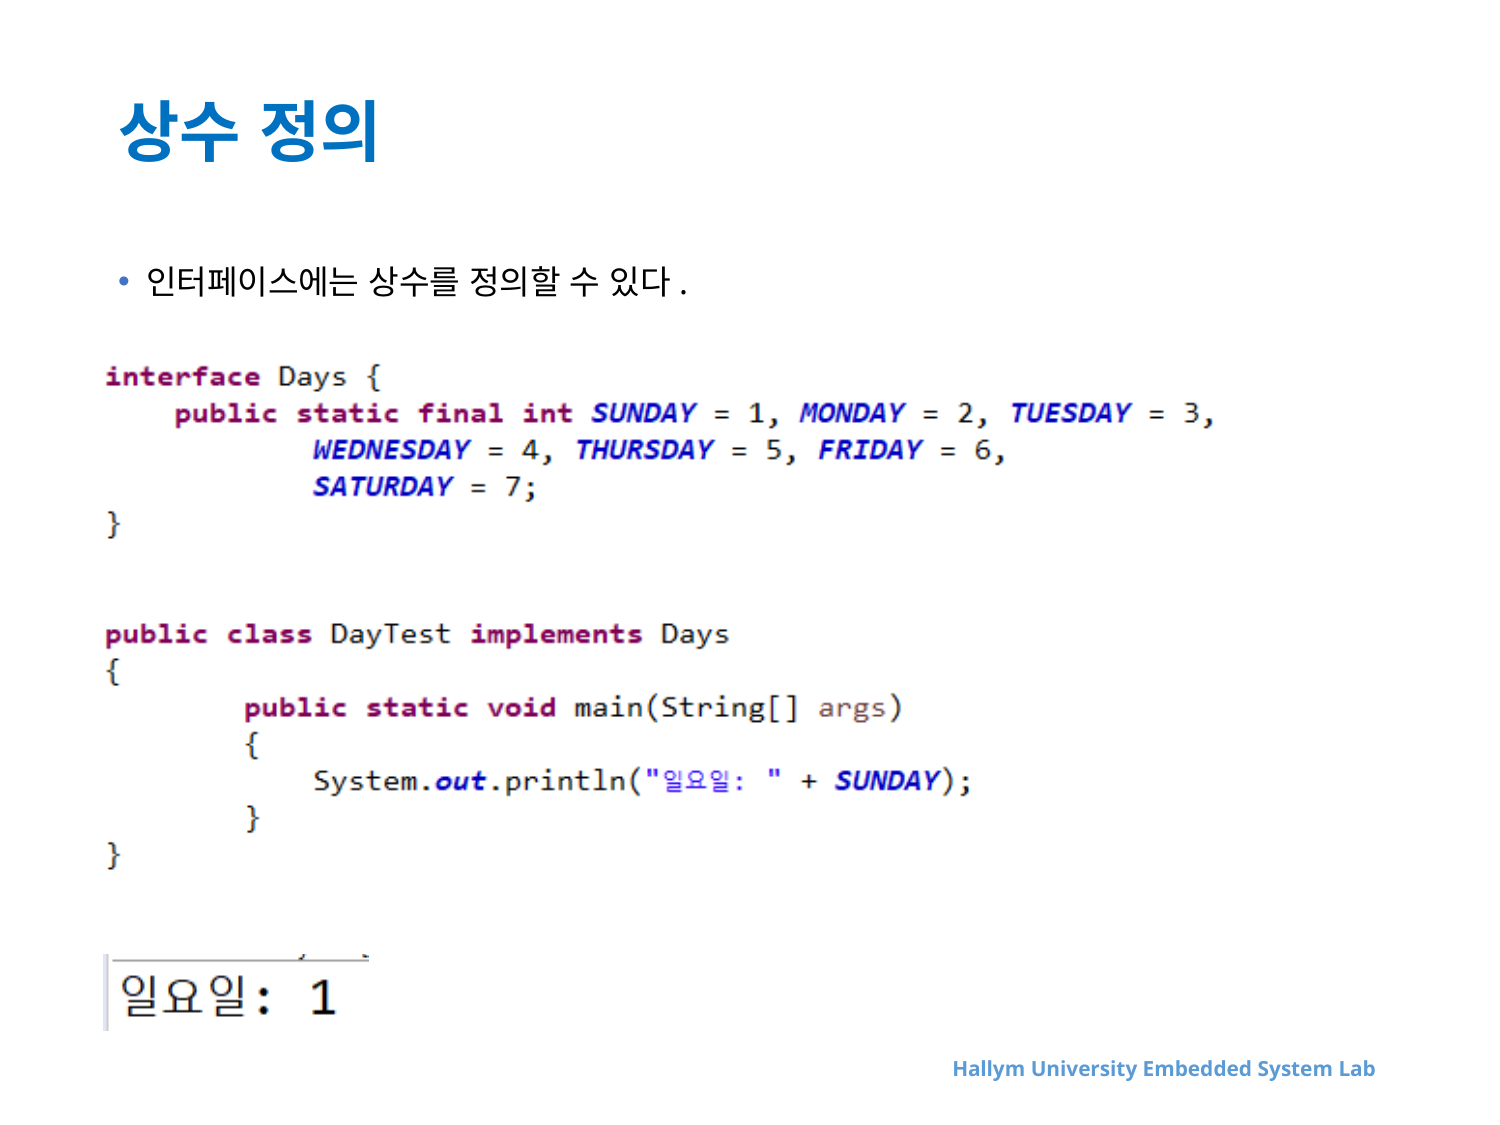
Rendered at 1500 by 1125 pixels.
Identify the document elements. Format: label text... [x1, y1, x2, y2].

picture [103, 357, 1222, 897]
picture [103, 954, 369, 1031]
list 인터페이스에는 상수를 정의할 수 있다. [103, 241, 1397, 1014]
footer Hallym University Embedded System Lab [876, 1039, 1452, 1100]
title 상수 정의 [103, 59, 1397, 211]
